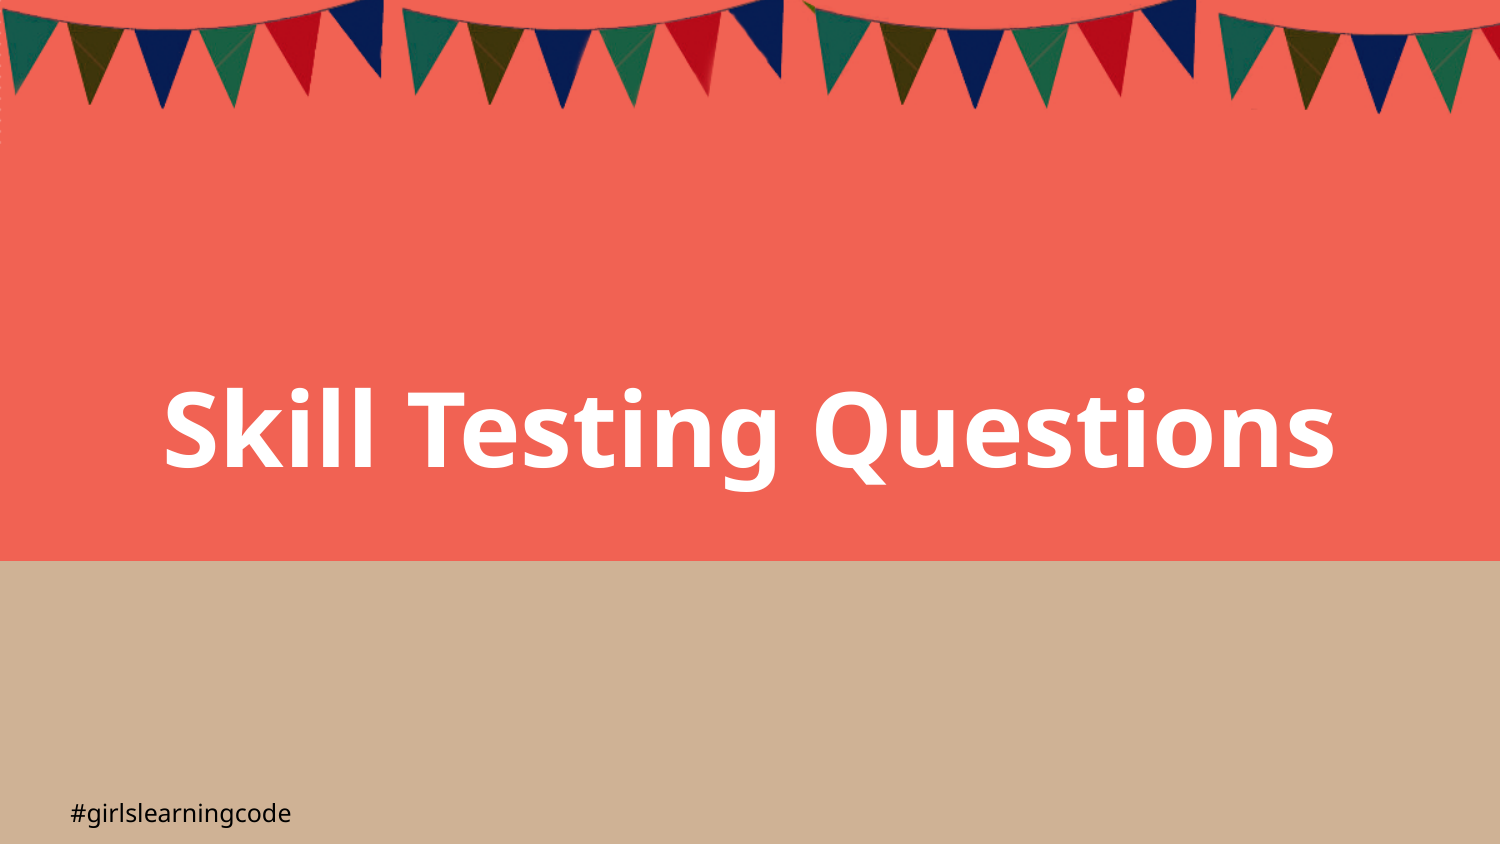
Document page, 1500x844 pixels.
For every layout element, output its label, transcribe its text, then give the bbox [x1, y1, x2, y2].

text_box Skill Testing Questions [0, 314, 1500, 537]
picture [0, 0, 1500, 144]
